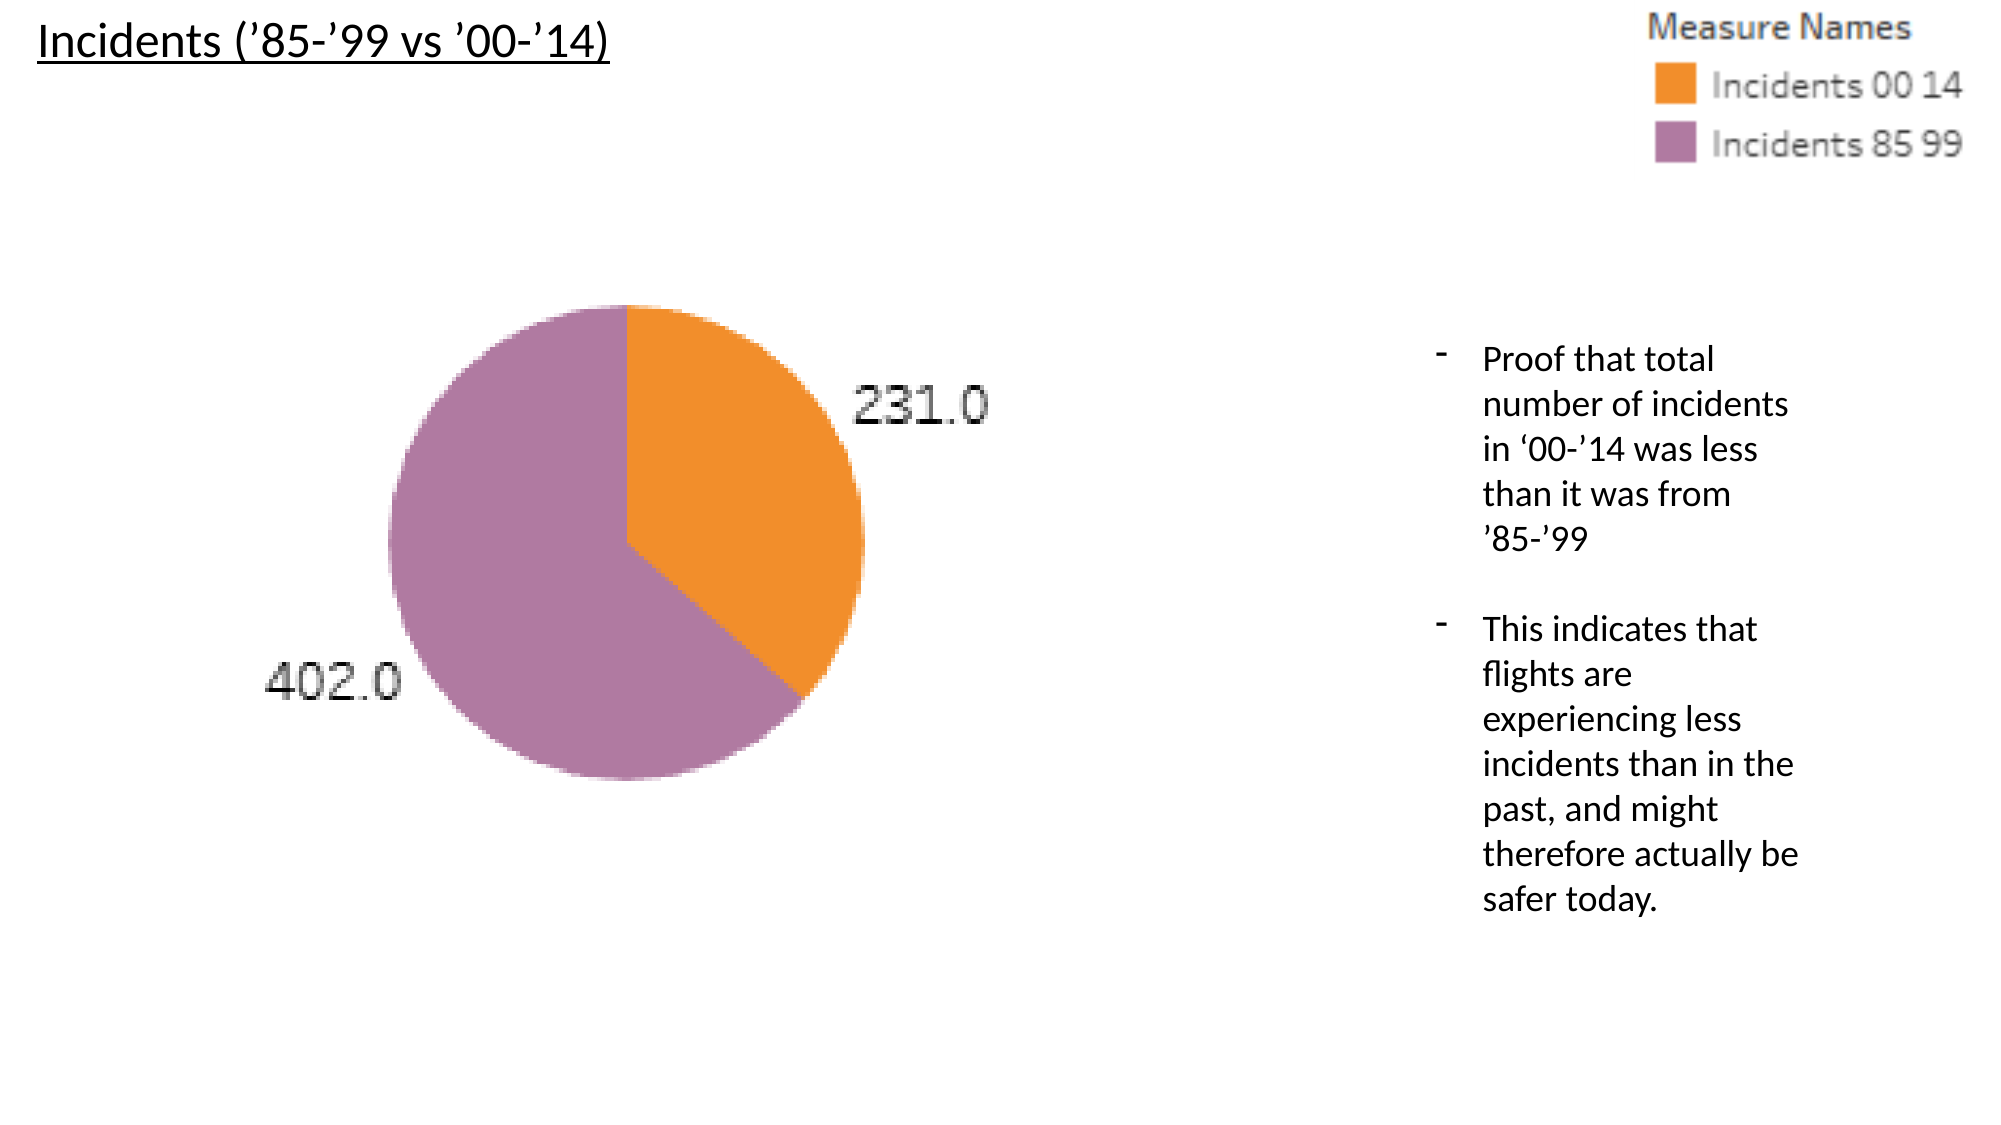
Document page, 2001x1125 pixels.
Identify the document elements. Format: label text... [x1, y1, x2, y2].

picture [1633, 0, 1998, 181]
picture [243, 288, 1023, 837]
text_box Incidents (’85-’99 vs ’00-’14) [22, 0, 626, 75]
text_box Proof that total number of incidents in ‘00-’14 was less than it was from ’85-’99 This indicates that flights are experiencing less incidents than in the past, and might therefore actually be safer today. [1420, 327, 1838, 927]
